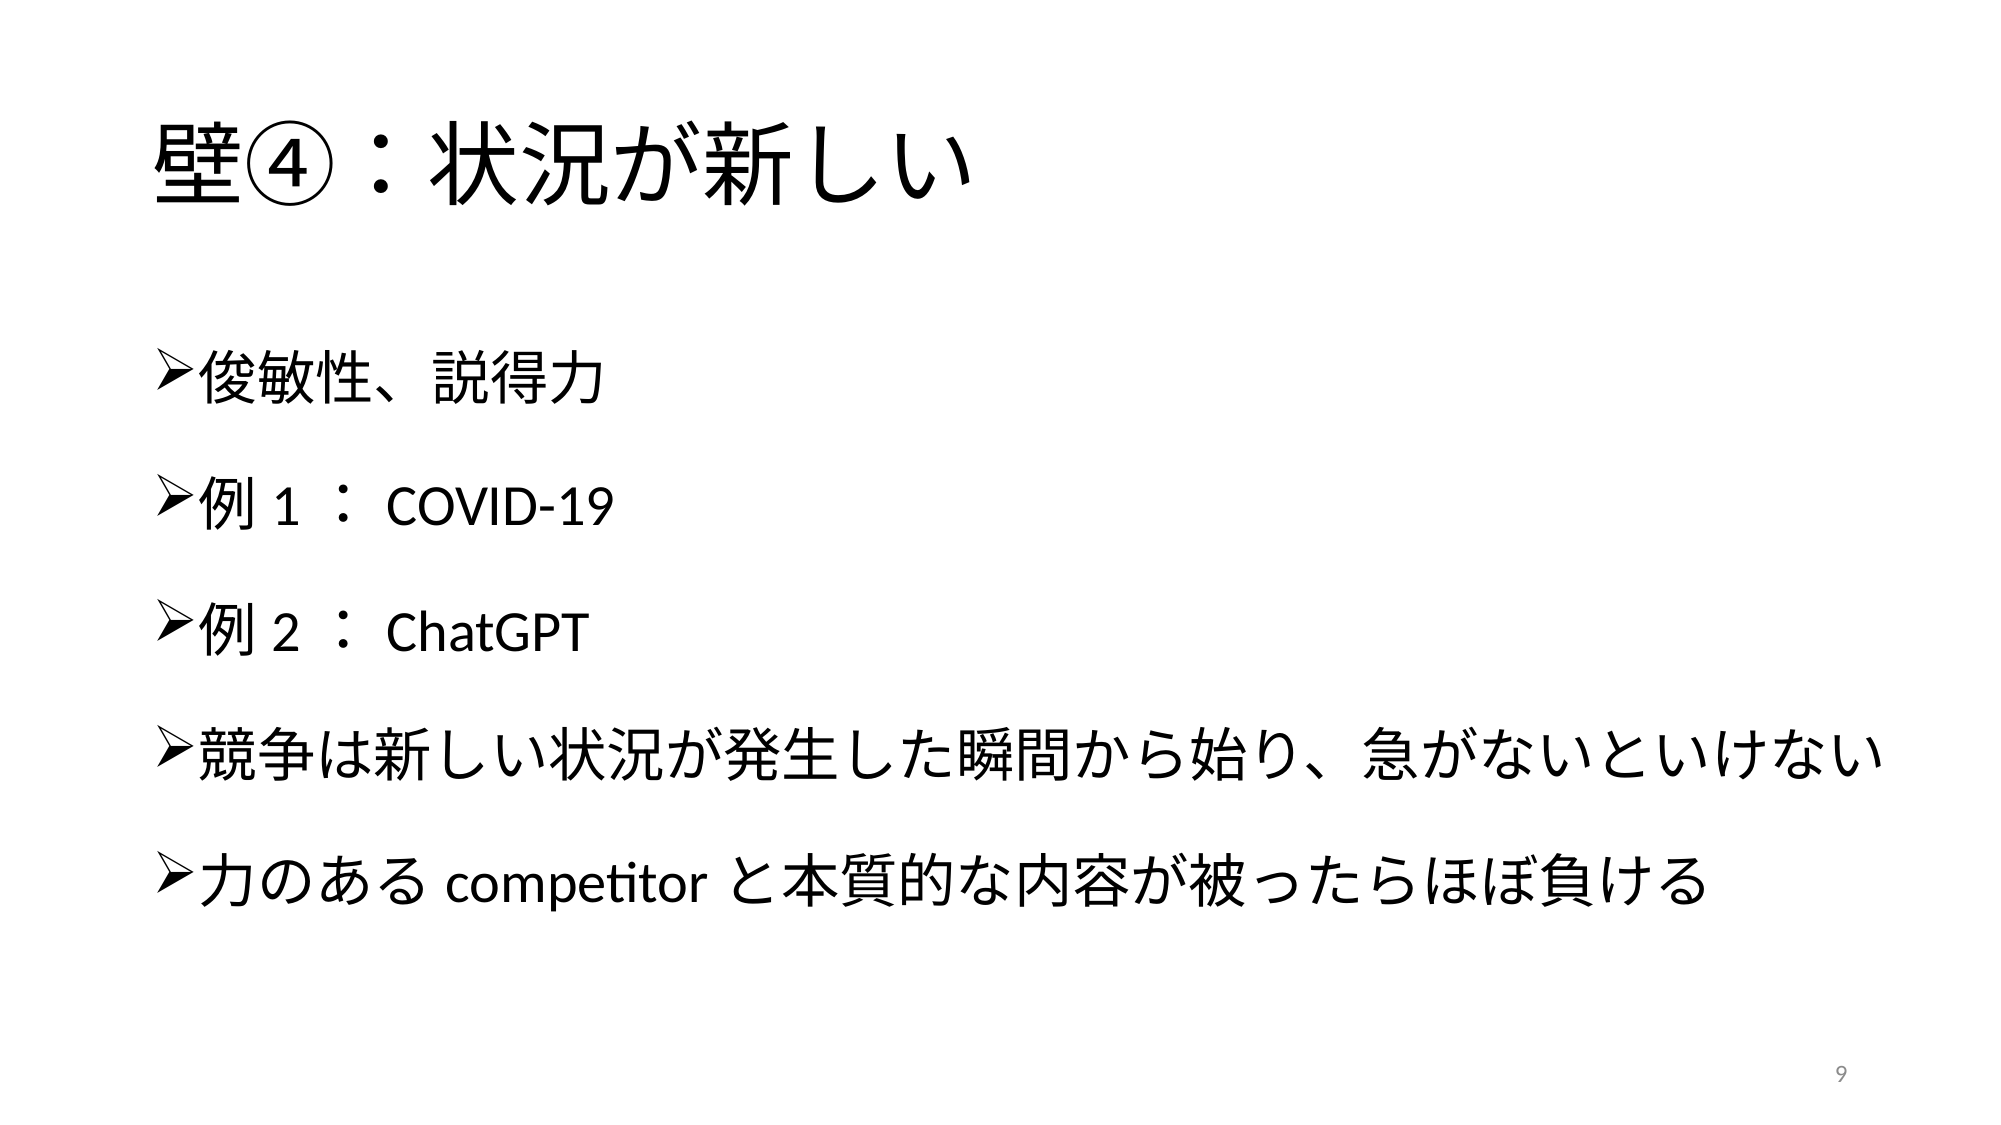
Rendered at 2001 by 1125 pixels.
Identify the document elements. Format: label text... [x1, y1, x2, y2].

slide_number 9 [1412, 1042, 1863, 1103]
list 俊敏性、説得力 例1：COVID-19 例2：ChatGPT 競争は新しい状況が発生した瞬間から始り、急がないといけない 力のあるcompetitorと本質的な内容が被ったらほぼ負ける [137, 299, 1935, 1014]
title 壁④：状況が新しい [137, 59, 1863, 278]
